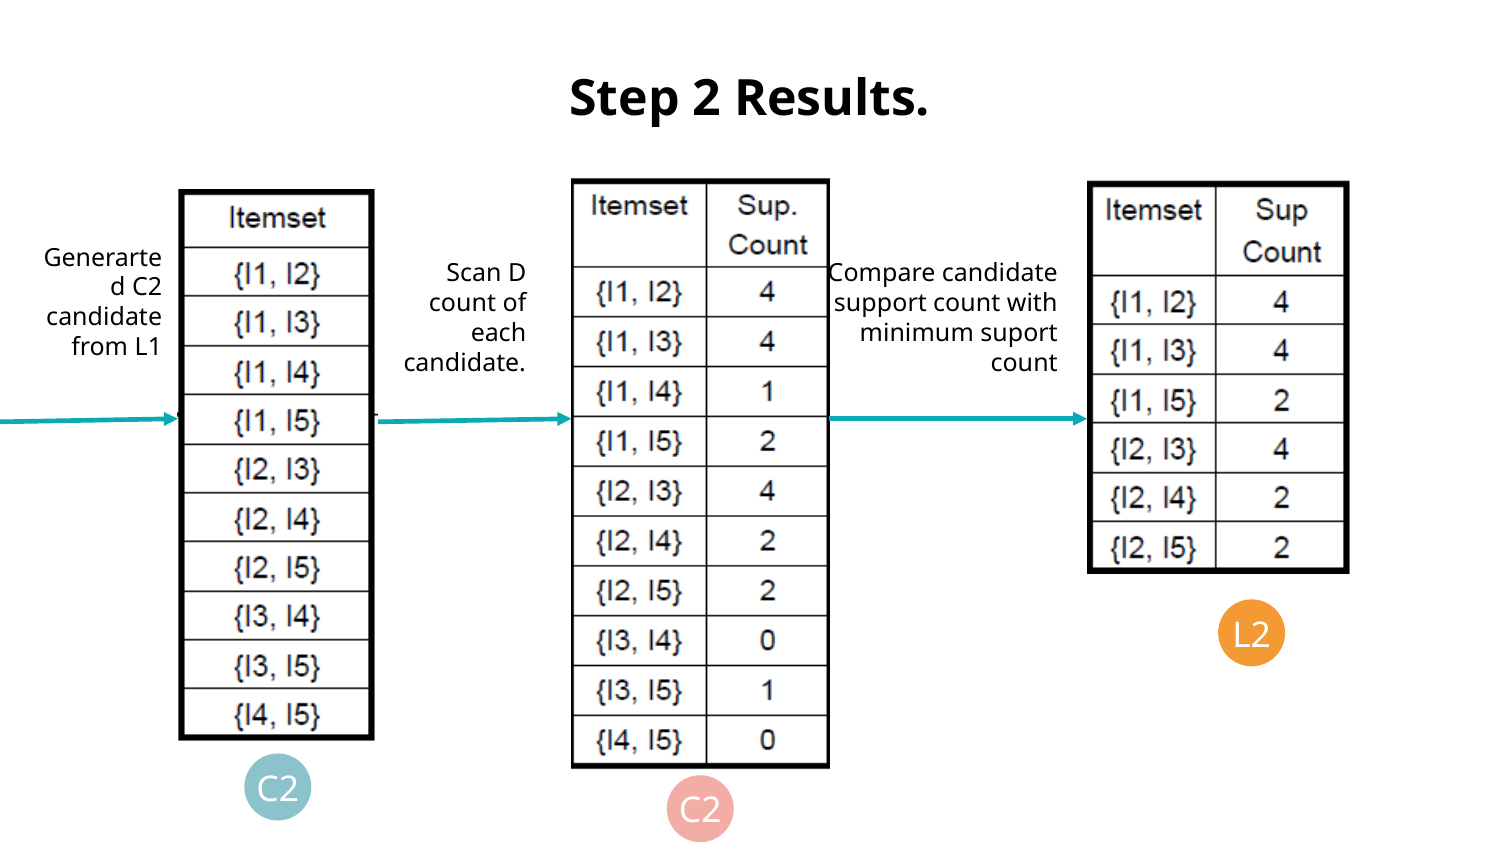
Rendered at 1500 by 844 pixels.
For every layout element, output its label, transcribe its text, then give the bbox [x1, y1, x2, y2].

picture [177, 188, 379, 745]
title Step 2 Results. [29, 50, 1471, 145]
text_box Compare candidate support count with minimum suport count [835, 225, 1081, 408]
picture [1086, 177, 1353, 574]
text_box C2 [244, 753, 312, 821]
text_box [377, 418, 572, 423]
text_box C2 [666, 781, 734, 843]
text_box L2 [1218, 599, 1286, 667]
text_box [0, 418, 179, 423]
picture [571, 177, 830, 773]
text_box Generarted C2 candidate from L1 [0, 195, 172, 407]
text_box Scan D count of each candidate. [382, 211, 566, 417]
